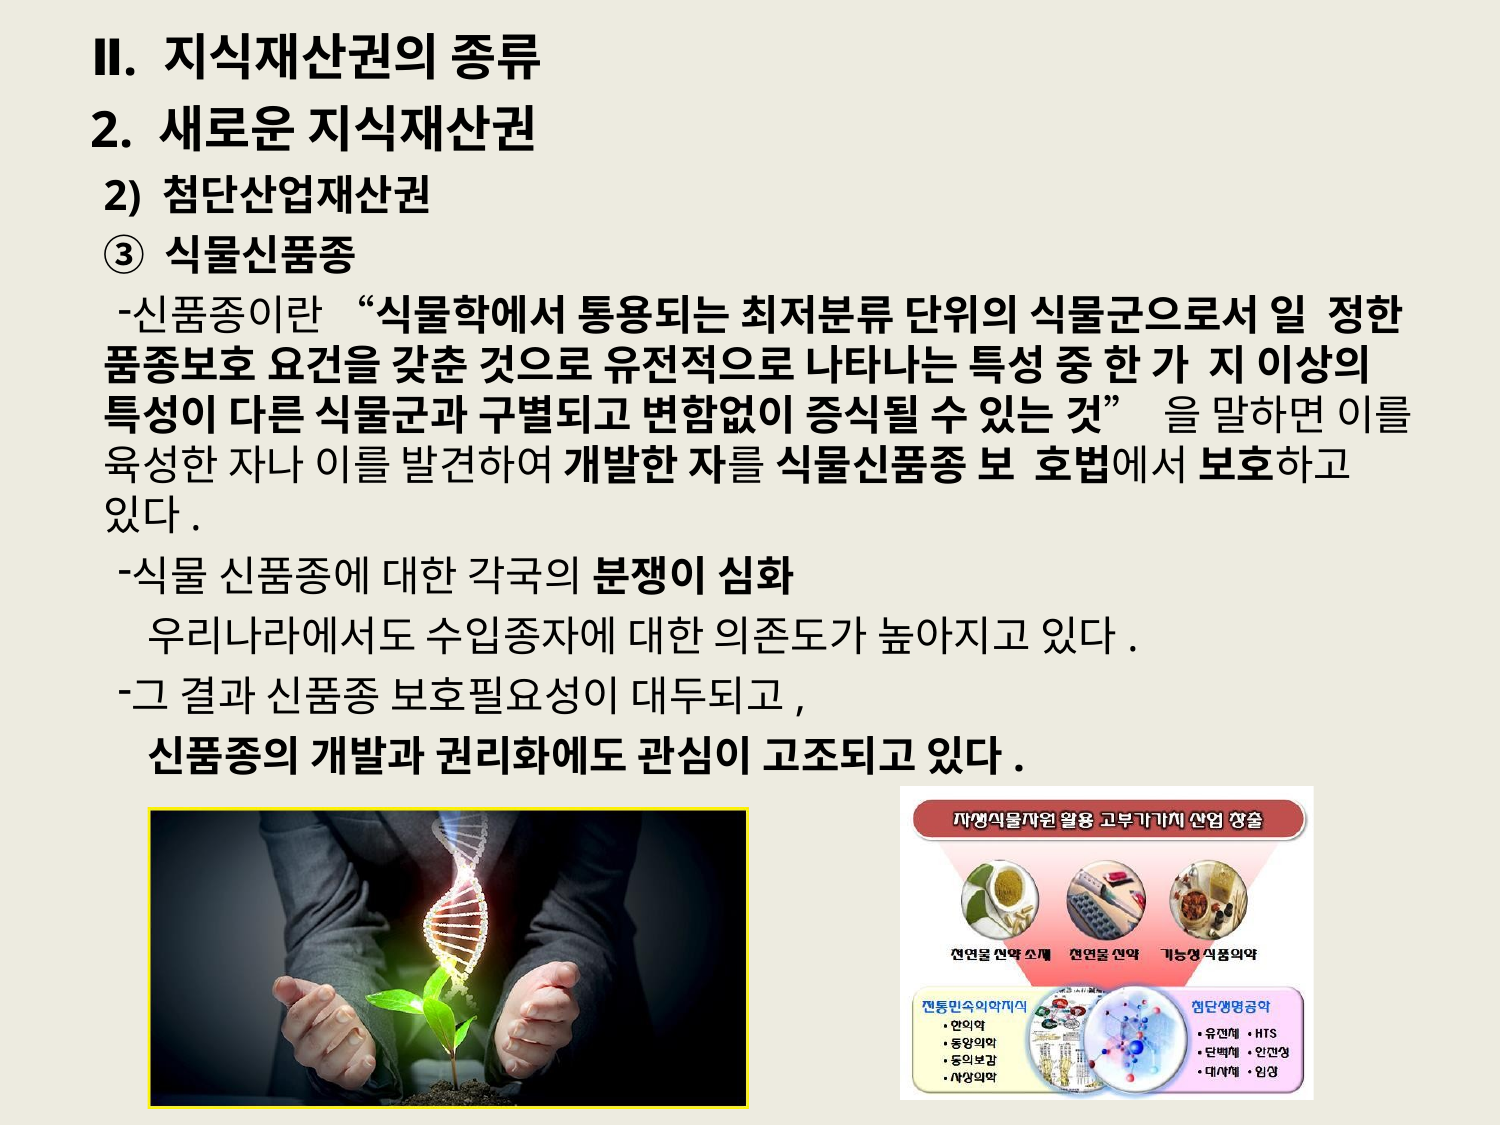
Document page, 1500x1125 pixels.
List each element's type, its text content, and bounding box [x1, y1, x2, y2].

text_box 2. 새로운 지식재산권 2) 첨단산업재산권 ③ 식물신품종 신품종이란 “식물학에서 통용되는 최저분류 단위의 식물군으로서 일 정한 품종보호 요건을 갖춘 것으로 유전적으로 나타나는 특성 중 한 가 지 이상의 특성이 다른 식물군과 구별되고 변함없이 증식될 수 있는 것” 을 말하면 이를 육성한 자나 이를 발견하여 개발한 자를 식물신품종 보 호법에서 보호하고 있다. 식물 신품종에 대한 각국의 분쟁이 심화 우리나라에서도 수입종자에 대한 의존도가 높아지고 있다. 그 결과 신품종 보호필요성이 대두되고, 신품종의 개발과 권리화에도 관심이 고조되고 있다. [88, 81, 1435, 780]
text_box [900, 786, 1314, 1100]
title Ⅱ. 지식재산권의 종류 [88, 23, 592, 81]
text_box [147, 807, 749, 1109]
